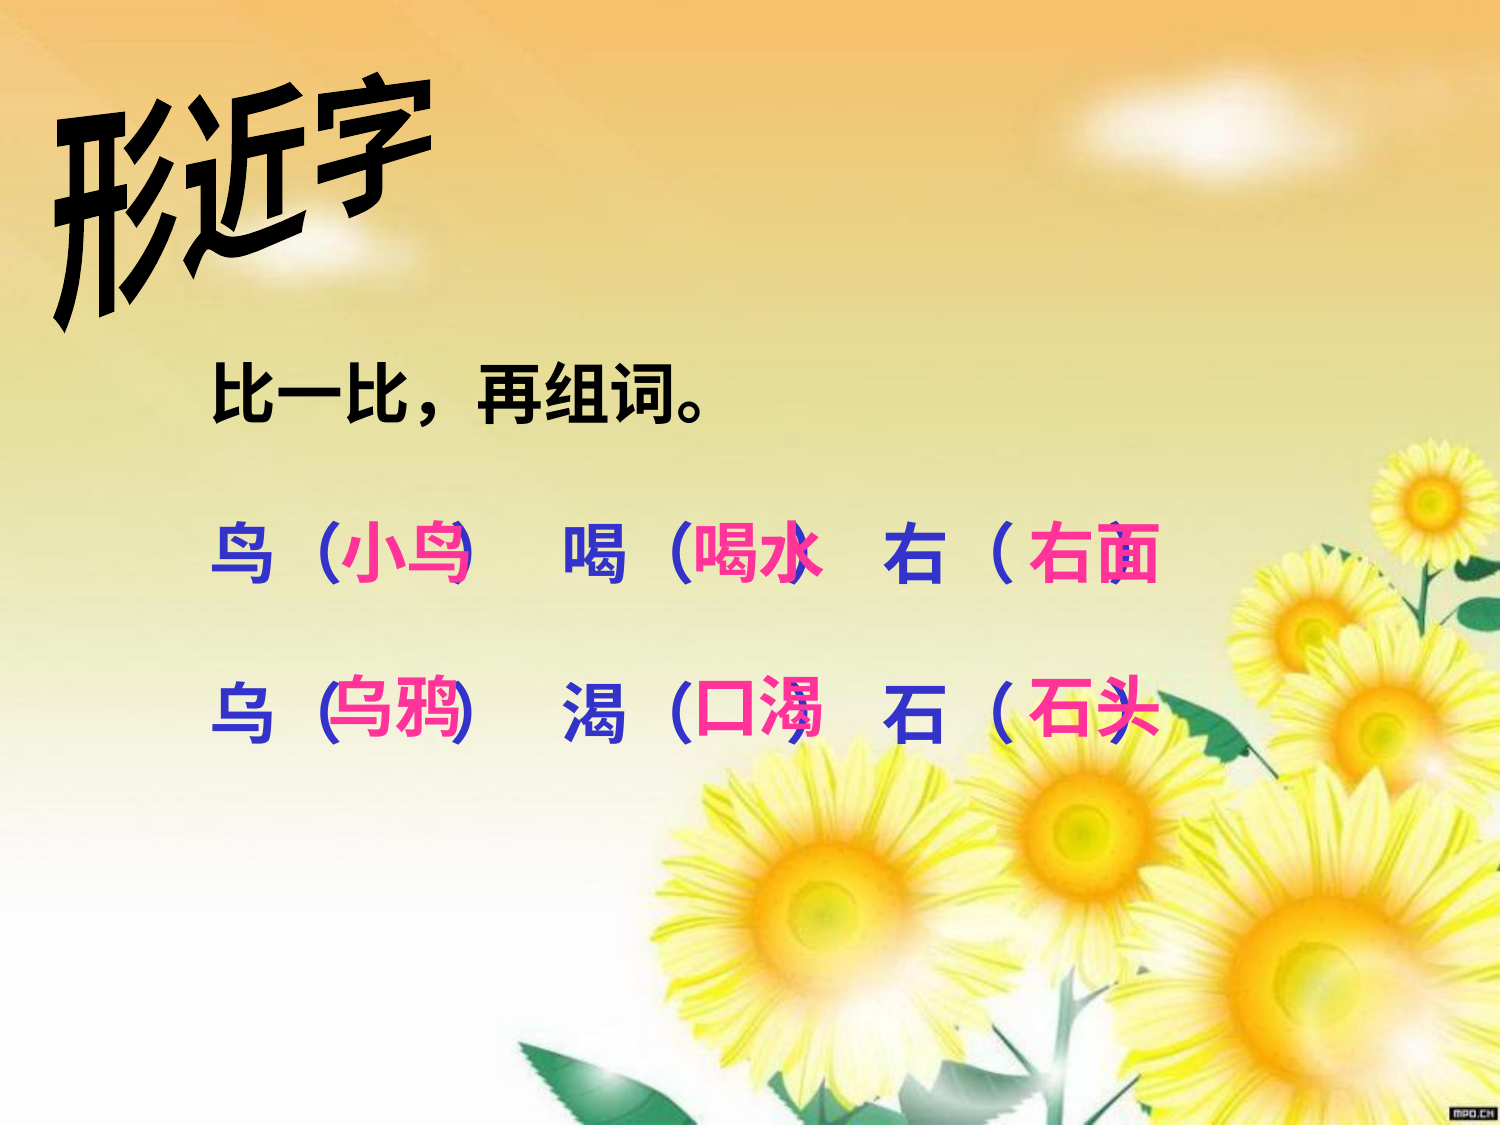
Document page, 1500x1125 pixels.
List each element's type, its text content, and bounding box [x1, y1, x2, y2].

text_box 乌鸦 [312, 656, 499, 752]
text_box 小鸟 [325, 503, 511, 598]
picture [0, 0, 1500, 1125]
text_box 比一比，再组词。 鸟（ ） 喝（ ） 右（ ） 乌（ ） 渴（ ） 石（ ） [194, 345, 1306, 760]
text_box 口渴 [677, 656, 863, 752]
text_box 喝水 [677, 503, 863, 598]
text_box 石头 [1013, 656, 1199, 752]
text_box 右面 [1013, 503, 1199, 598]
